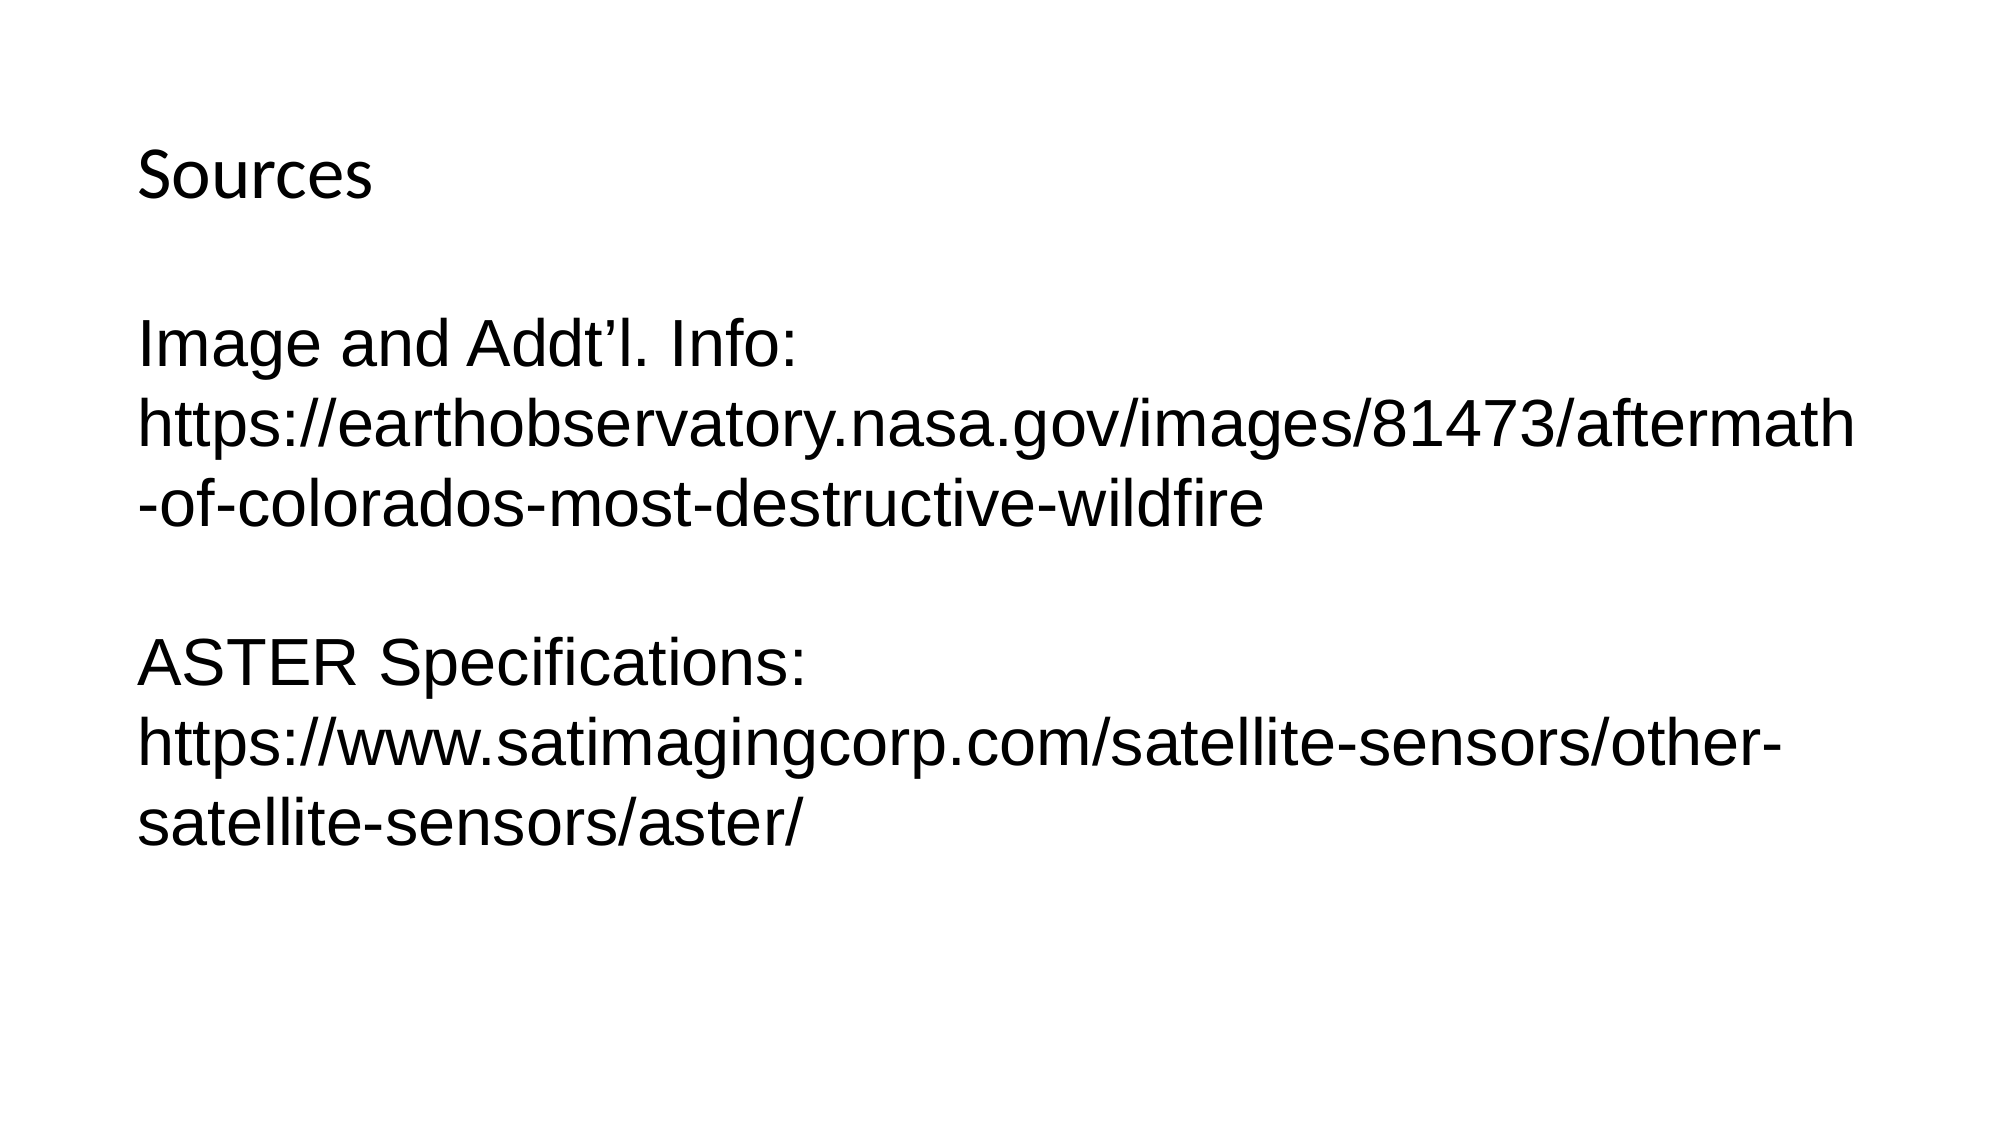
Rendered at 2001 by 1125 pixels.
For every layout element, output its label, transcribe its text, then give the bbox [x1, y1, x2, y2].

text_box Sources [137, 59, 1863, 278]
text_box Image and Addt’l. Info: https://earthobservatory.nasa.gov/images/81473/aftermath-of-colorados-most-destructive-wildfire ASTER Specifications: https://www.satimagingcorp.com/satellite-sensors/other-satellite-sensors/aster/ [137, 299, 1863, 1014]
